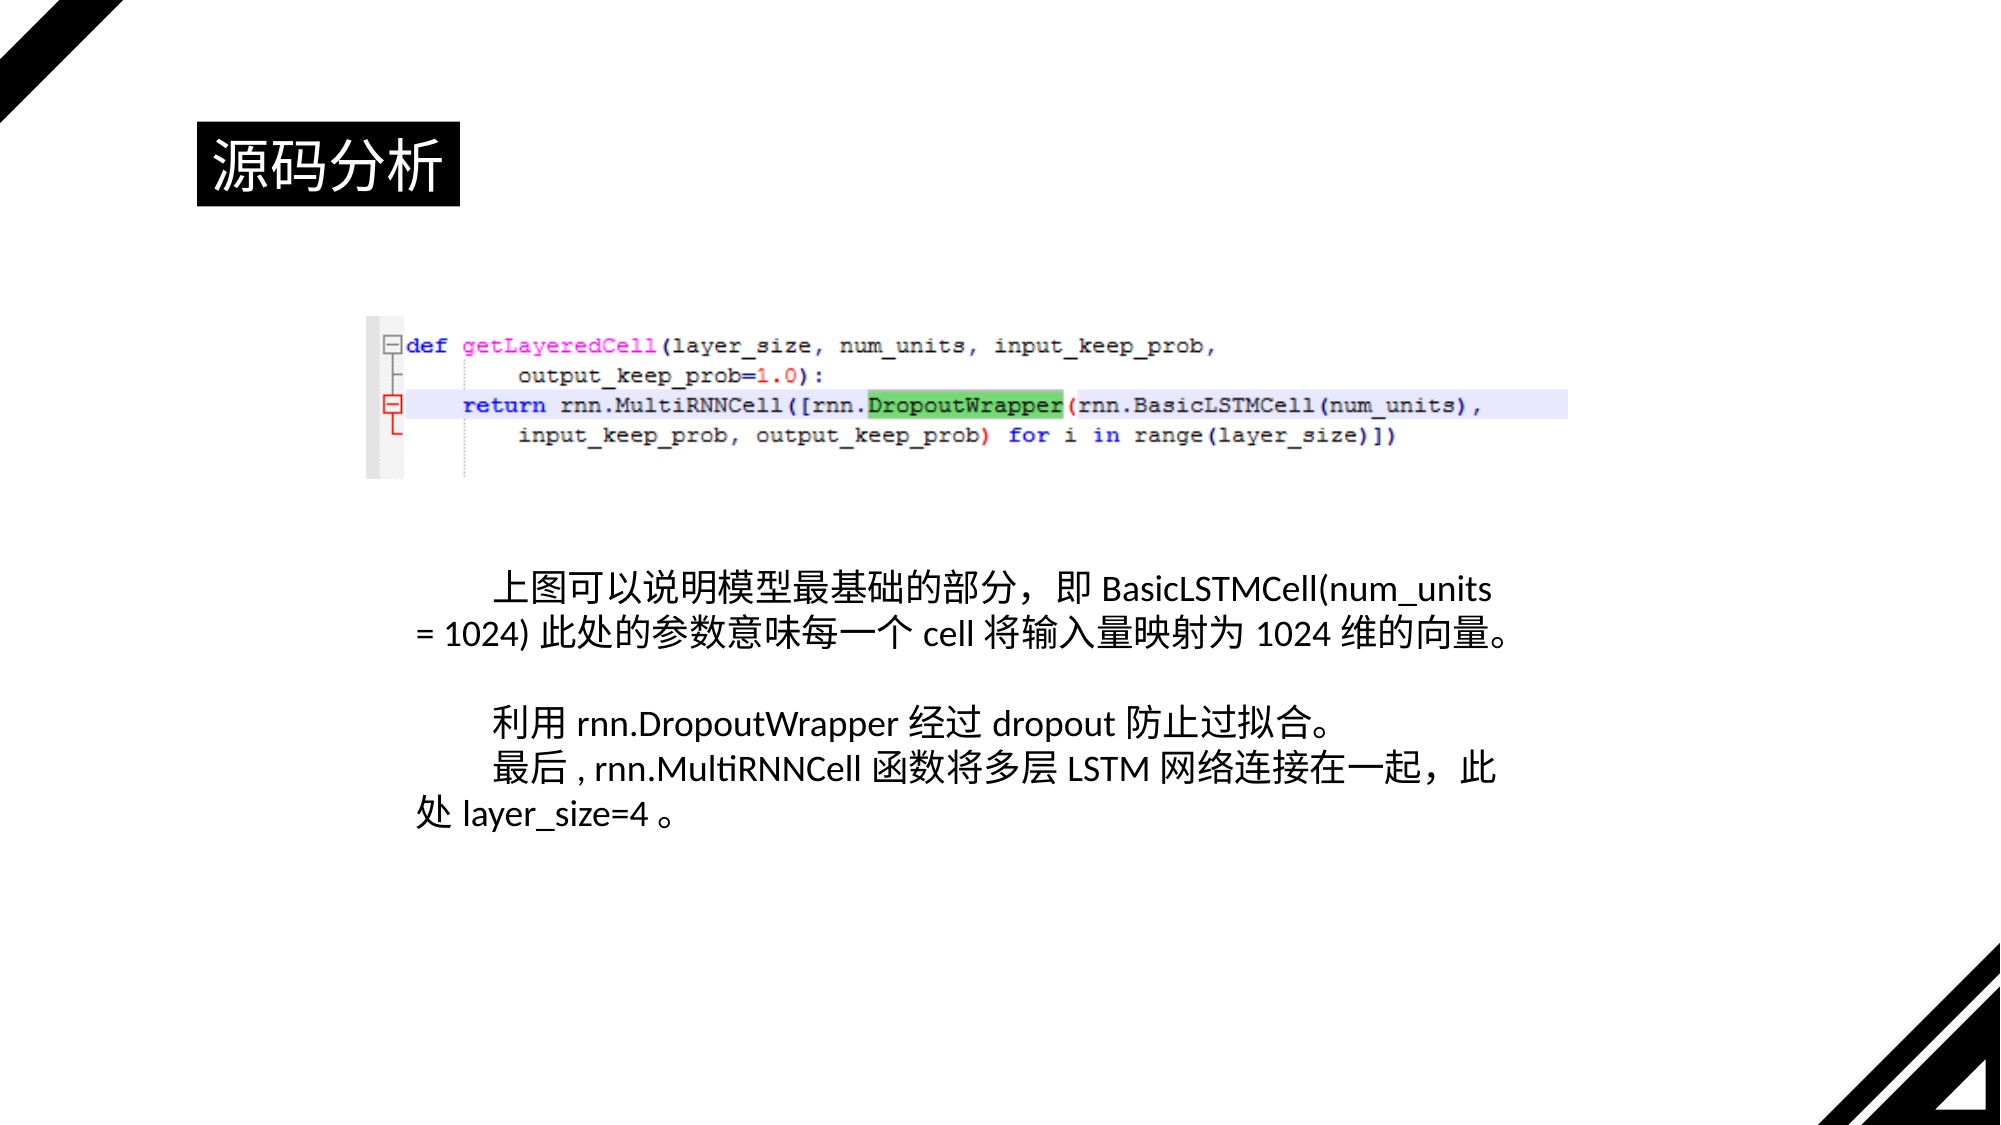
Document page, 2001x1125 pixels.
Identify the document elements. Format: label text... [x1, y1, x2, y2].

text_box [1818, 943, 2000, 1125]
text_box 上图可以说明模型最基础的部分，即BasicLSTMCell(num_units = 1024)此处的参数意味每一个cell将输入量映射为1024维的向量。 利用rnn.DropoutWrapper经过dropout防止过拟合。 最后, rnn.MultiRNNCell函数将多层LSTM网络连接在一起，此处layer_size=4。 [400, 556, 1518, 842]
picture [366, 316, 1568, 479]
text_box 源码分析 [197, 121, 460, 207]
text_box [0, 0, 124, 124]
